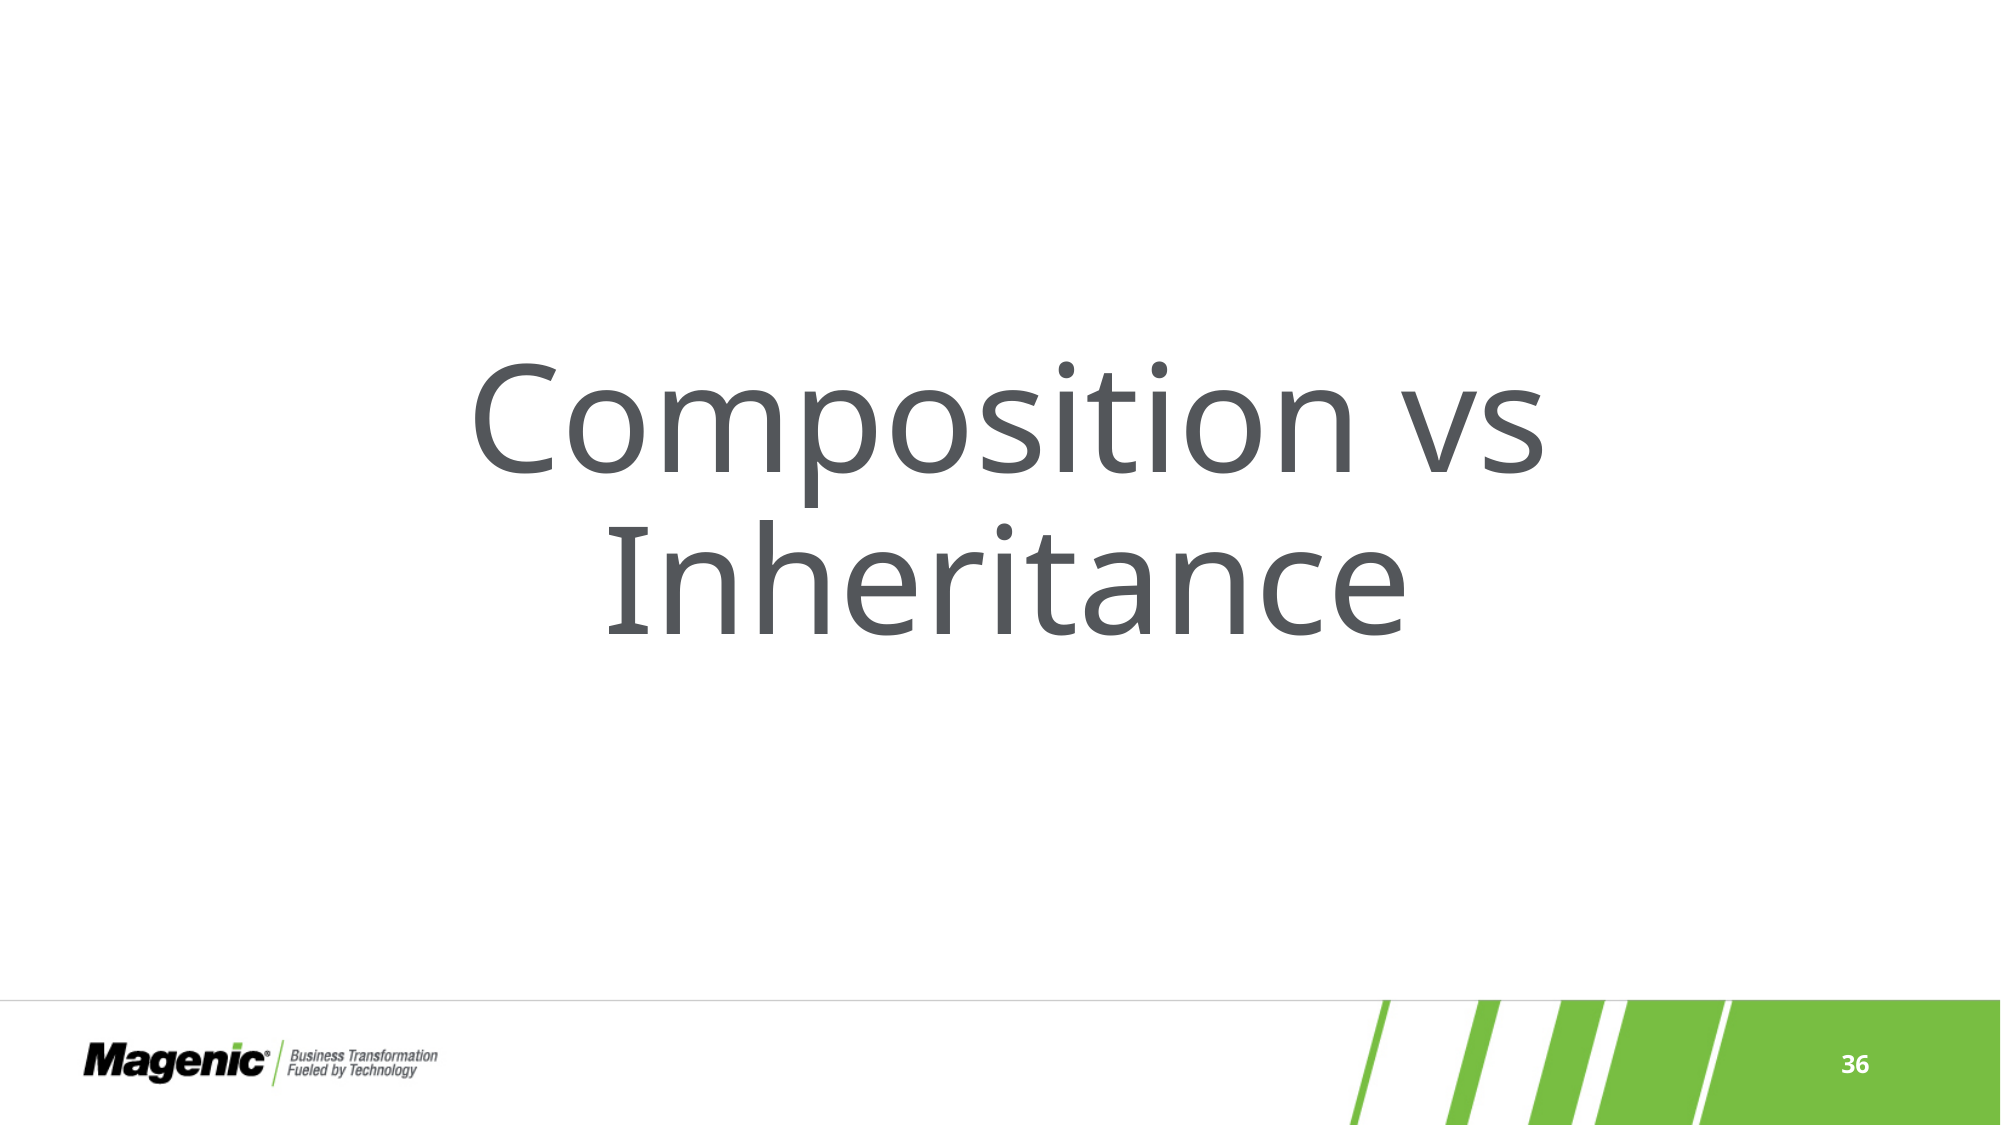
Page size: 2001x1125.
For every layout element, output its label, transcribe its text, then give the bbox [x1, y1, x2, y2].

list Composition vs Inheritance [70, 71, 1946, 939]
picture [0, 0, 2001, 1125]
